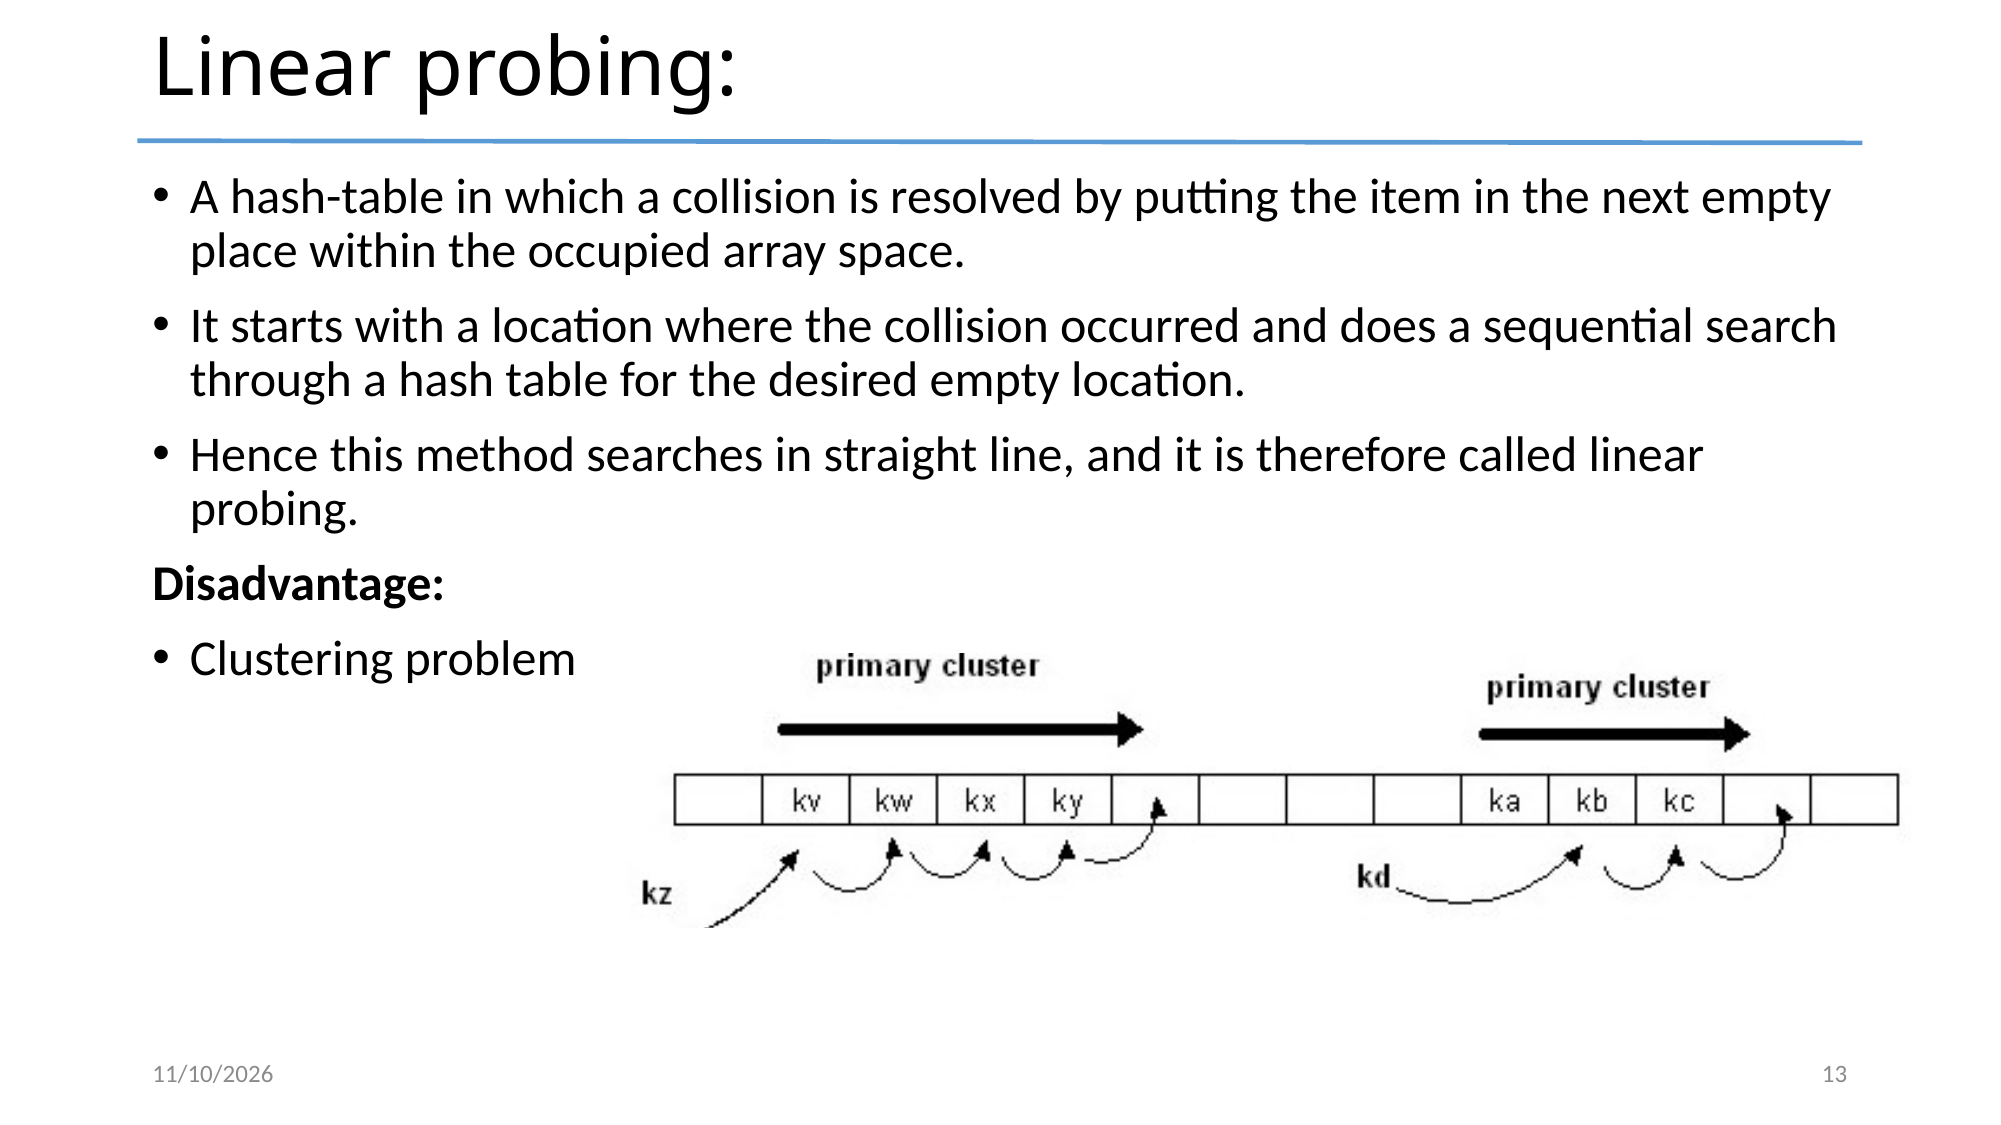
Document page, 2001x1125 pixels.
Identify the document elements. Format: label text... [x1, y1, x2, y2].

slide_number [137, 1042, 588, 1103]
slide_number 13 [1412, 1042, 1863, 1103]
picture [613, 653, 1911, 928]
list A hash-table in which a collision is resolved by putting the item in the next empty place within the occupied array space. It starts with a location where the collision occurred and does a sequential search through a hash table for the desired empty location. Hence this method searches in straight line, and it is therefore called linear probing. Disadvantage: Clustering problem [137, 163, 1863, 1000]
title Linear probing: [137, 16, 1863, 121]
